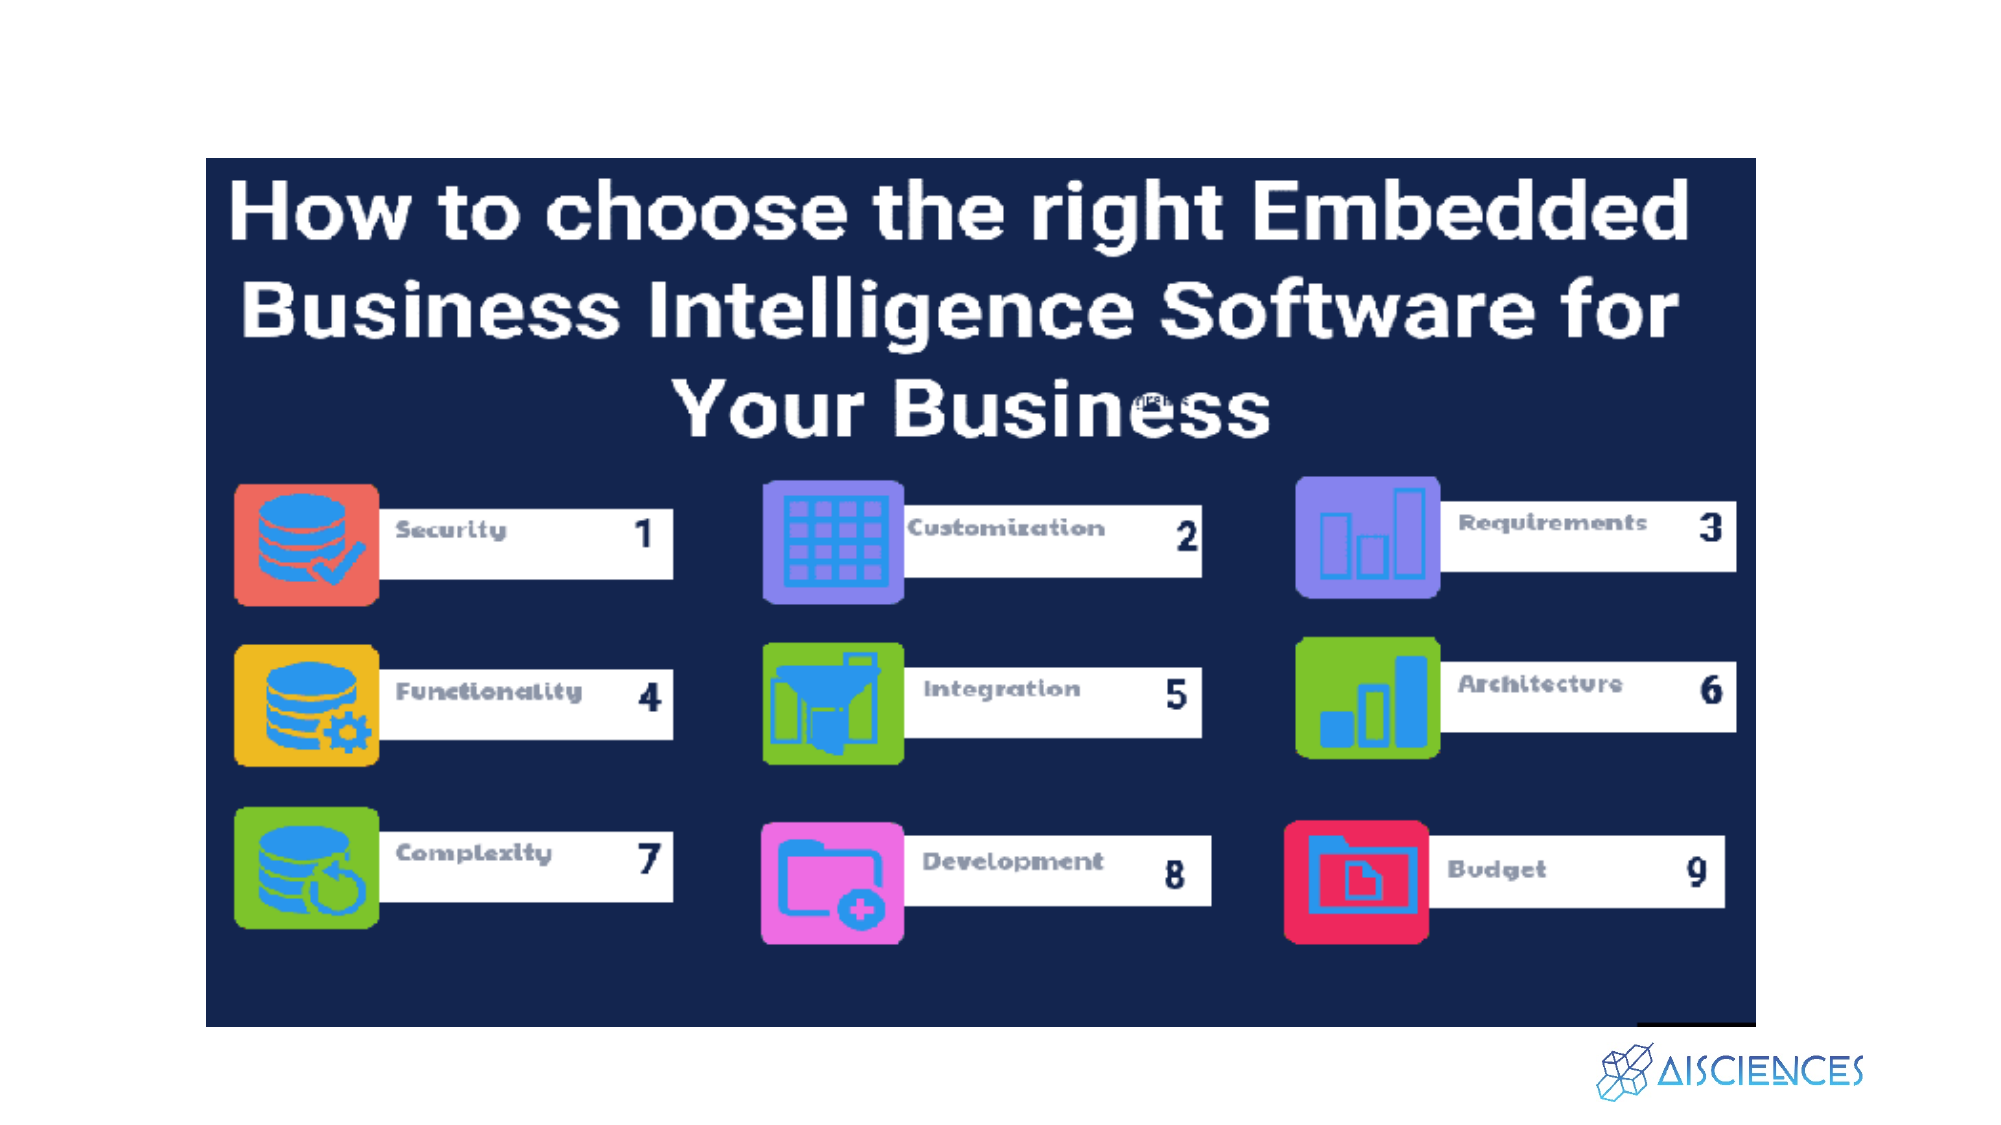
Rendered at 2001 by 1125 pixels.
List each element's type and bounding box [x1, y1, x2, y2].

picture [1596, 1042, 1863, 1102]
list [206, 158, 1756, 1028]
